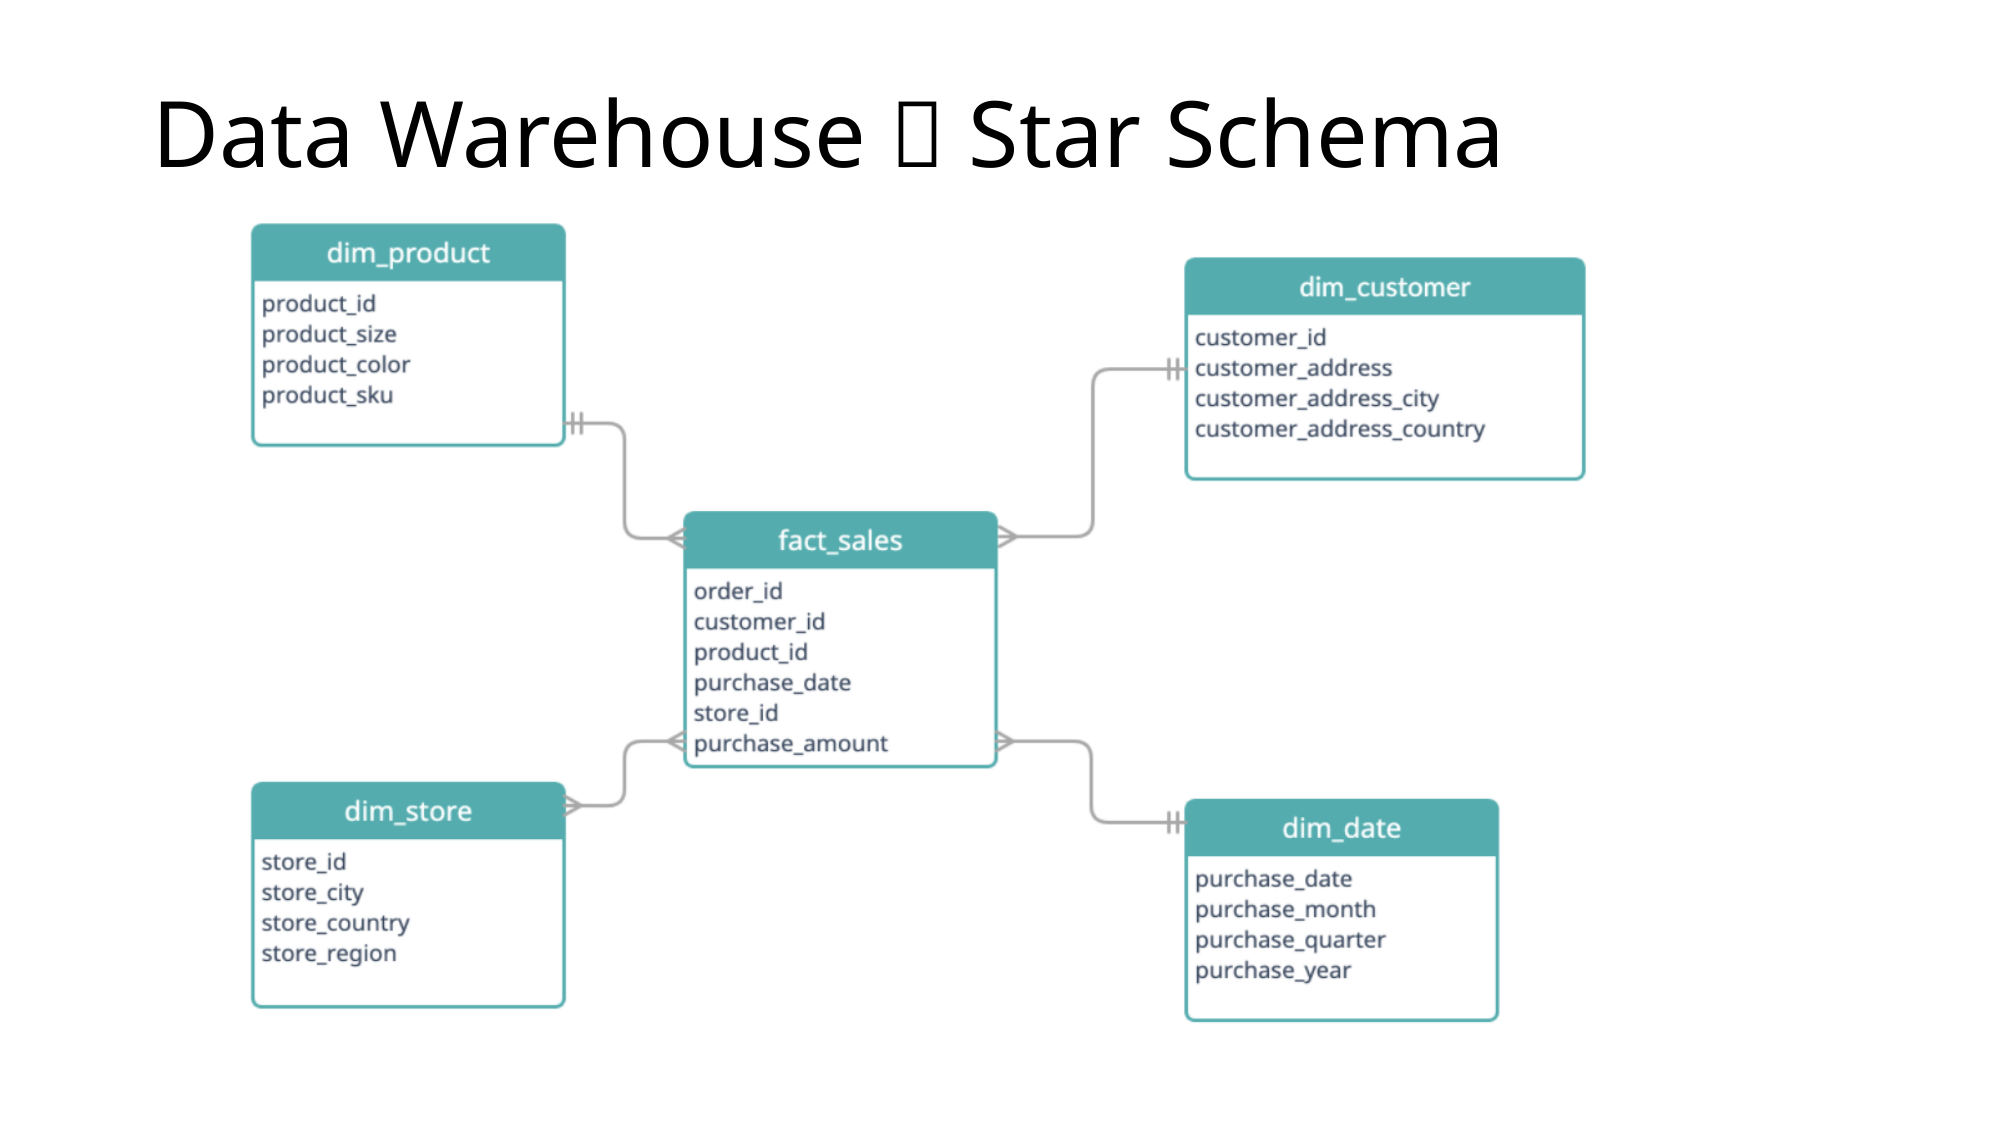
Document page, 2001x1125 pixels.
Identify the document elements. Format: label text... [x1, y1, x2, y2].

title Data Warehouse  Star Schema [137, 59, 1863, 217]
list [216, 216, 1612, 1039]
